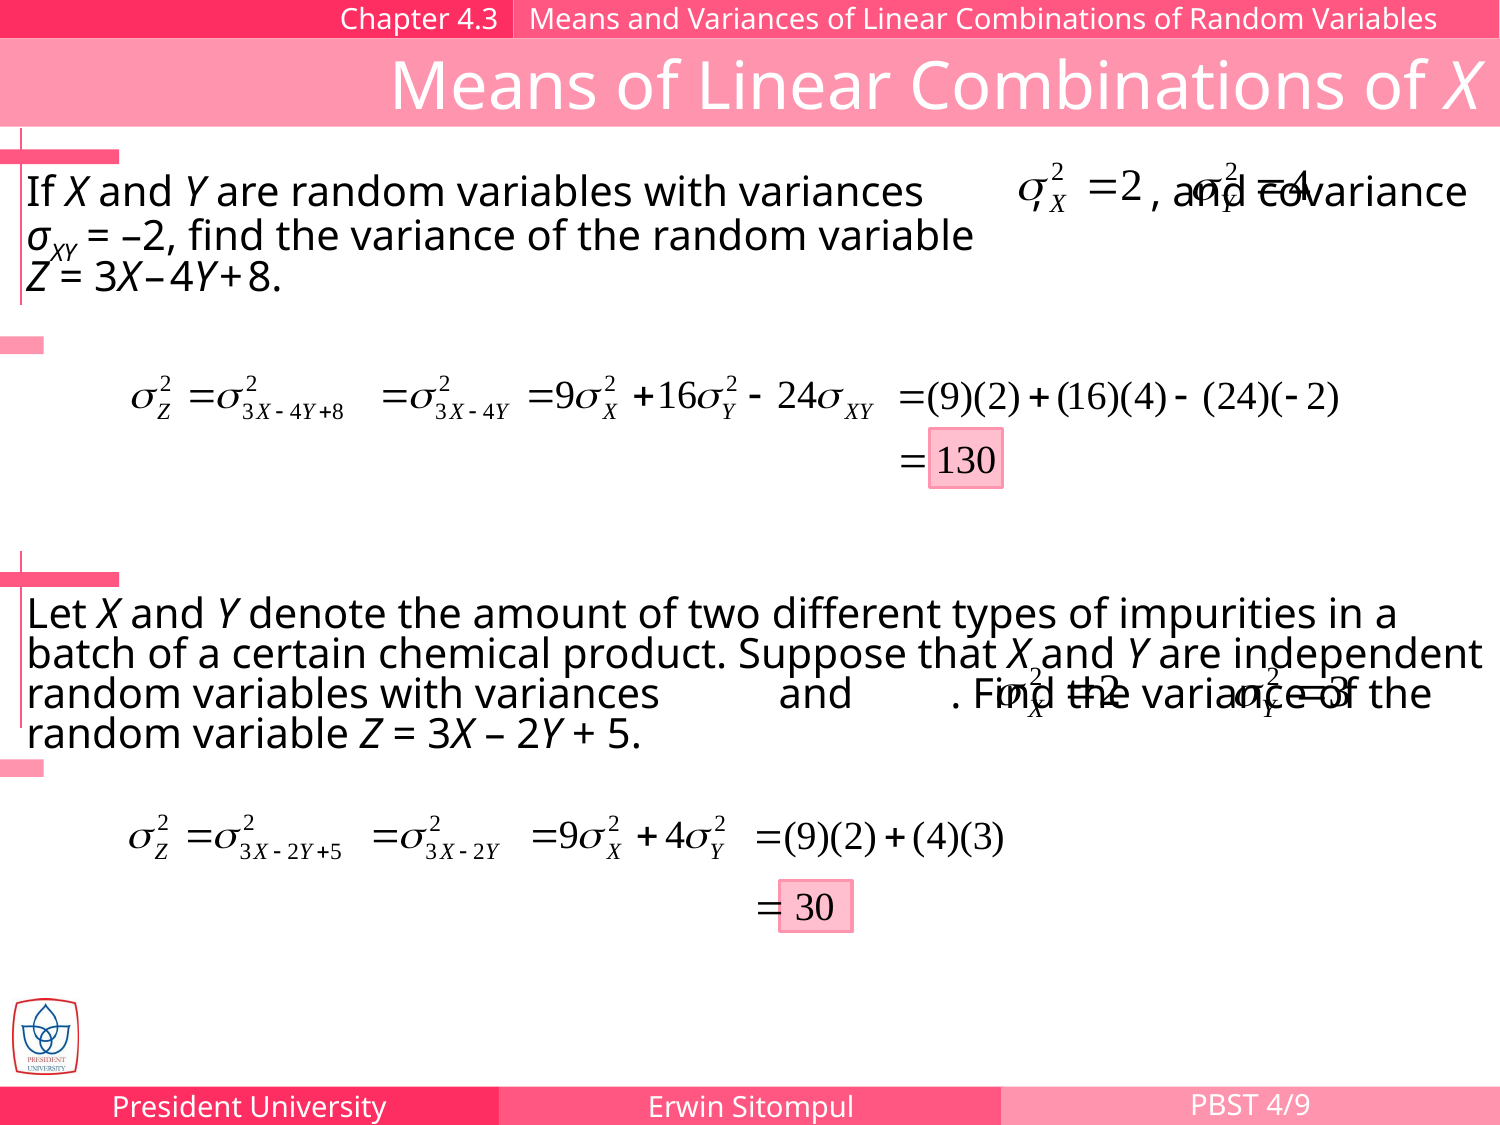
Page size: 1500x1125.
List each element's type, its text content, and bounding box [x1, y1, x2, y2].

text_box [990, 656, 1130, 729]
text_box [890, 436, 1003, 490]
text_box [889, 372, 1349, 427]
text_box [0, 127, 120, 305]
text_box [0, 336, 44, 355]
text_box If X and Y are random variables with variances , , and covariance σXY = –2, find the variance of the random variable Z = 3X – 4Y + 8. [124, 166, 1500, 300]
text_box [746, 812, 1013, 867]
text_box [1186, 151, 1318, 224]
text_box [372, 365, 516, 430]
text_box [125, 365, 353, 430]
text_box Chapter 4.3 [0, 2, 514, 41]
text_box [363, 805, 508, 870]
picture [12, 998, 79, 1075]
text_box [522, 805, 734, 870]
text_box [1012, 151, 1152, 224]
text_box Let X and Y denote the amount of two different types of impurities in a batch of a certain chemical product. Suppose that X and Y are independent random variables with variances and . Find the variance of the random variable Z = 3X – 2Y + 5. [11, 589, 1500, 789]
text_box [0, 759, 44, 777]
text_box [122, 805, 350, 869]
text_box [747, 883, 842, 937]
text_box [518, 365, 883, 430]
text_box [779, 880, 853, 932]
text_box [0, 550, 120, 728]
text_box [1227, 656, 1356, 729]
text_box Means of Linear Combinations of X [0, 45, 1496, 120]
text_box Means and Variances of Linear Combinations of Random Variables [514, 2, 1500, 41]
